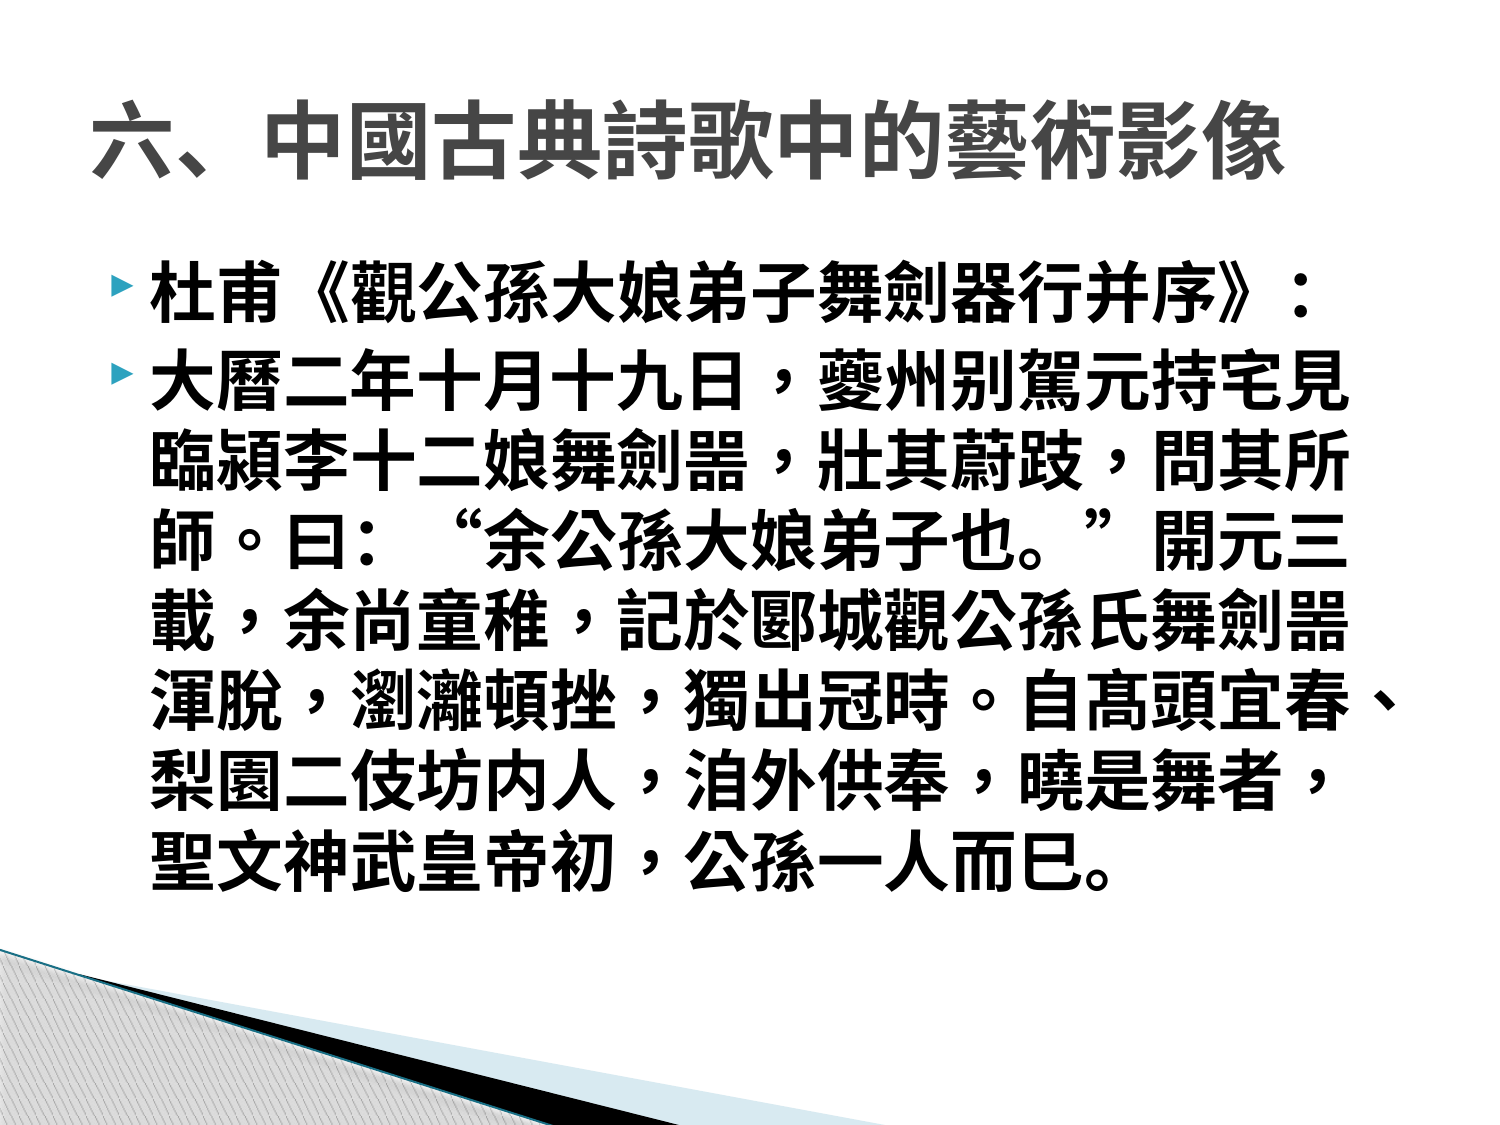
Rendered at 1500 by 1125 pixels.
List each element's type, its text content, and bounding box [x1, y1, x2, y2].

list 杜甫《觀公孫大娘弟子舞劍器行并序》： 大曆二年十月十九日，䕫州别駕元持宅見臨潁李十二娘舞劍噐，壯其蔚跂，問其所師。曰：“余公孫大娘弟子也。”開元三載，余尚童稚，記於郾城觀公孫氏舞劍噐渾脫，瀏灕頓挫，獨出冠時。自髙頭宜春、梨園二伎坊内人，洎外供奉，曉是舞者，聖文神武皇帝初，公孫一人而巳。 [75, 243, 1425, 986]
title 六、中國古典詩歌中的藝術影像 [75, 45, 1425, 233]
